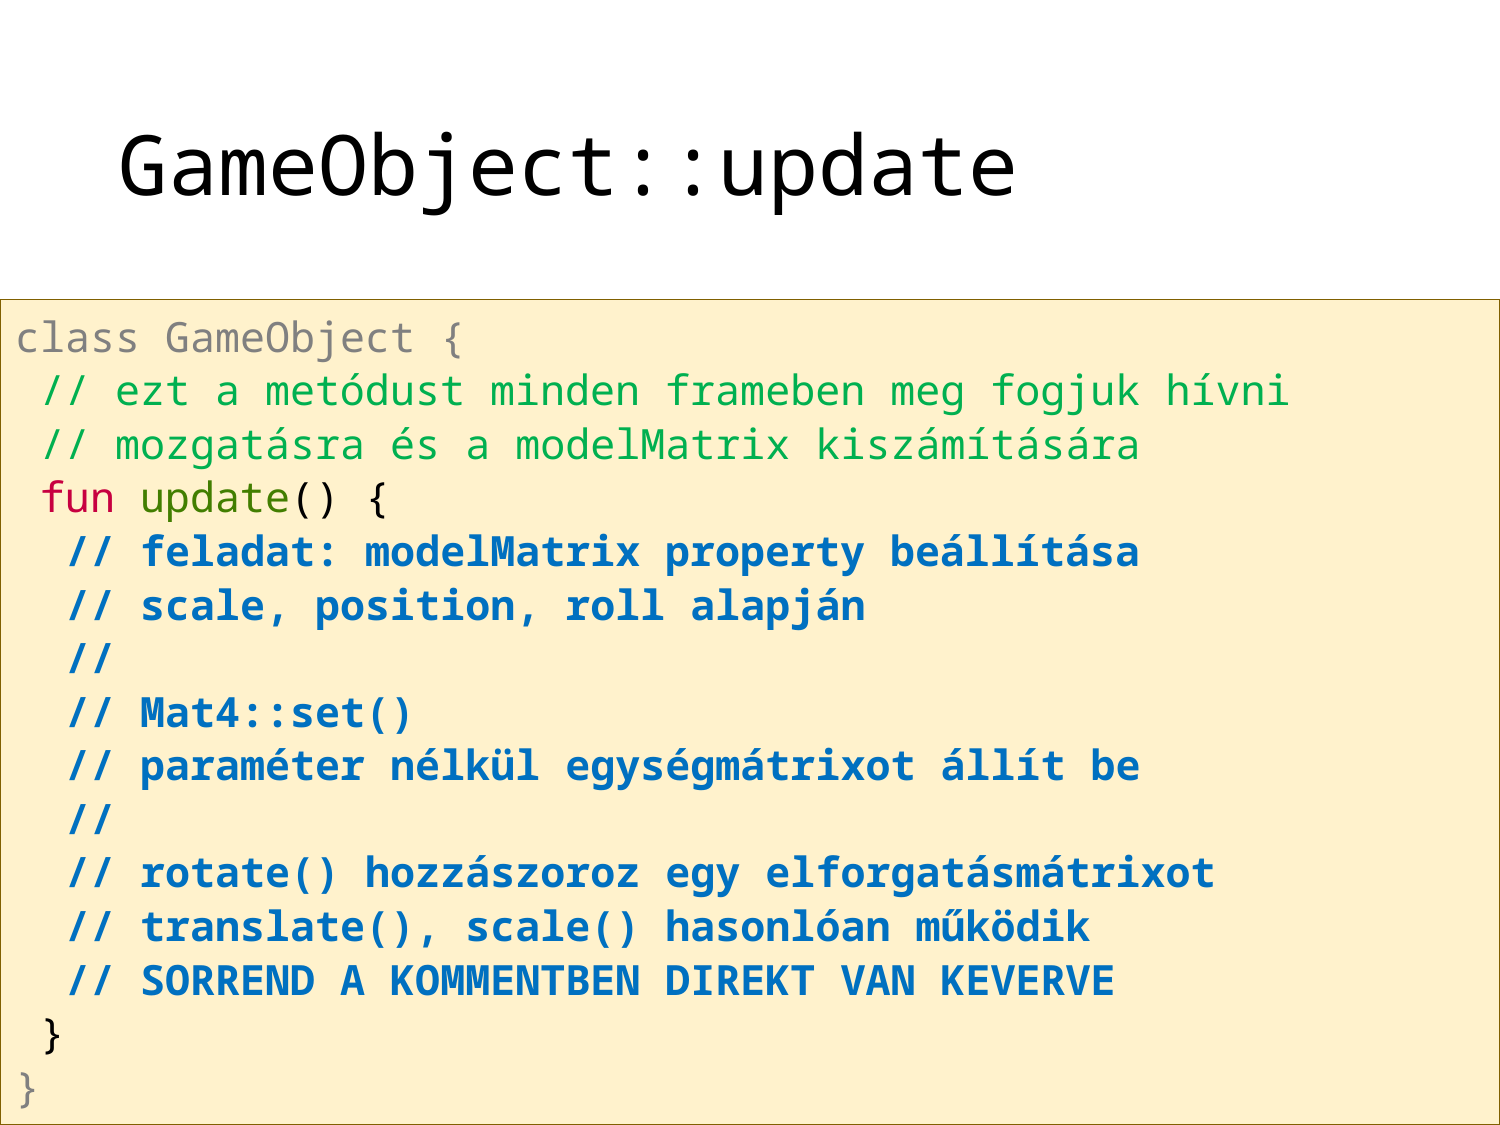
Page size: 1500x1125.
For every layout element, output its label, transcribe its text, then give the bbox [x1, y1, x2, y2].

title GameObject::update [103, 59, 1397, 278]
list class GameObject { // ezt a metódust minden frameben meg fogjuk hívni // mozgatásra és a modelMatrix kiszámítására fun update() { // feladat: modelMatrix property beállítása // scale, position, roll alapján // // Mat4::set() // paraméter nélkül egységmátrixot állít be // // rotate() hozzászoroz egy elforgatásmátrixot // translate(), scale() hasonlóan működik // SORREND A KOMMENTBEN DIREKT VAN KEVERVE } } [0, 299, 1500, 1125]
